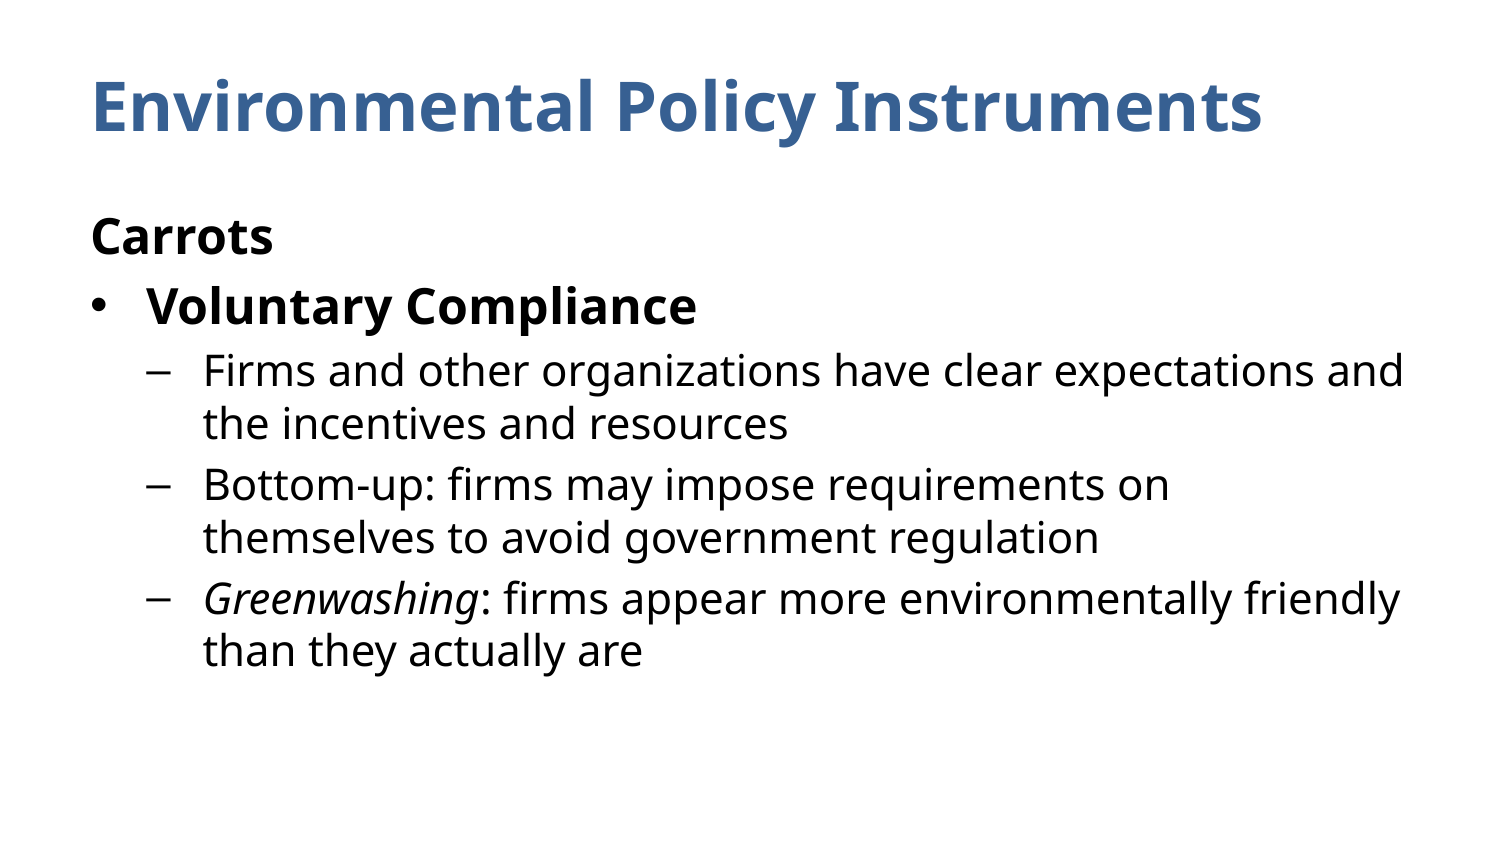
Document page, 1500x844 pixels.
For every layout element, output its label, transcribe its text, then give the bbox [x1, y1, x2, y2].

list Carrots Voluntary Compliance Firms and other organizations have clear expectations and the incentives and resources Bottom-up: firms may impose requirements on themselves to avoid government regulation Greenwashing: firms appear more environmentally friendly than they actually are [75, 196, 1425, 754]
title Environmental Policy Instruments [75, 33, 1425, 175]
